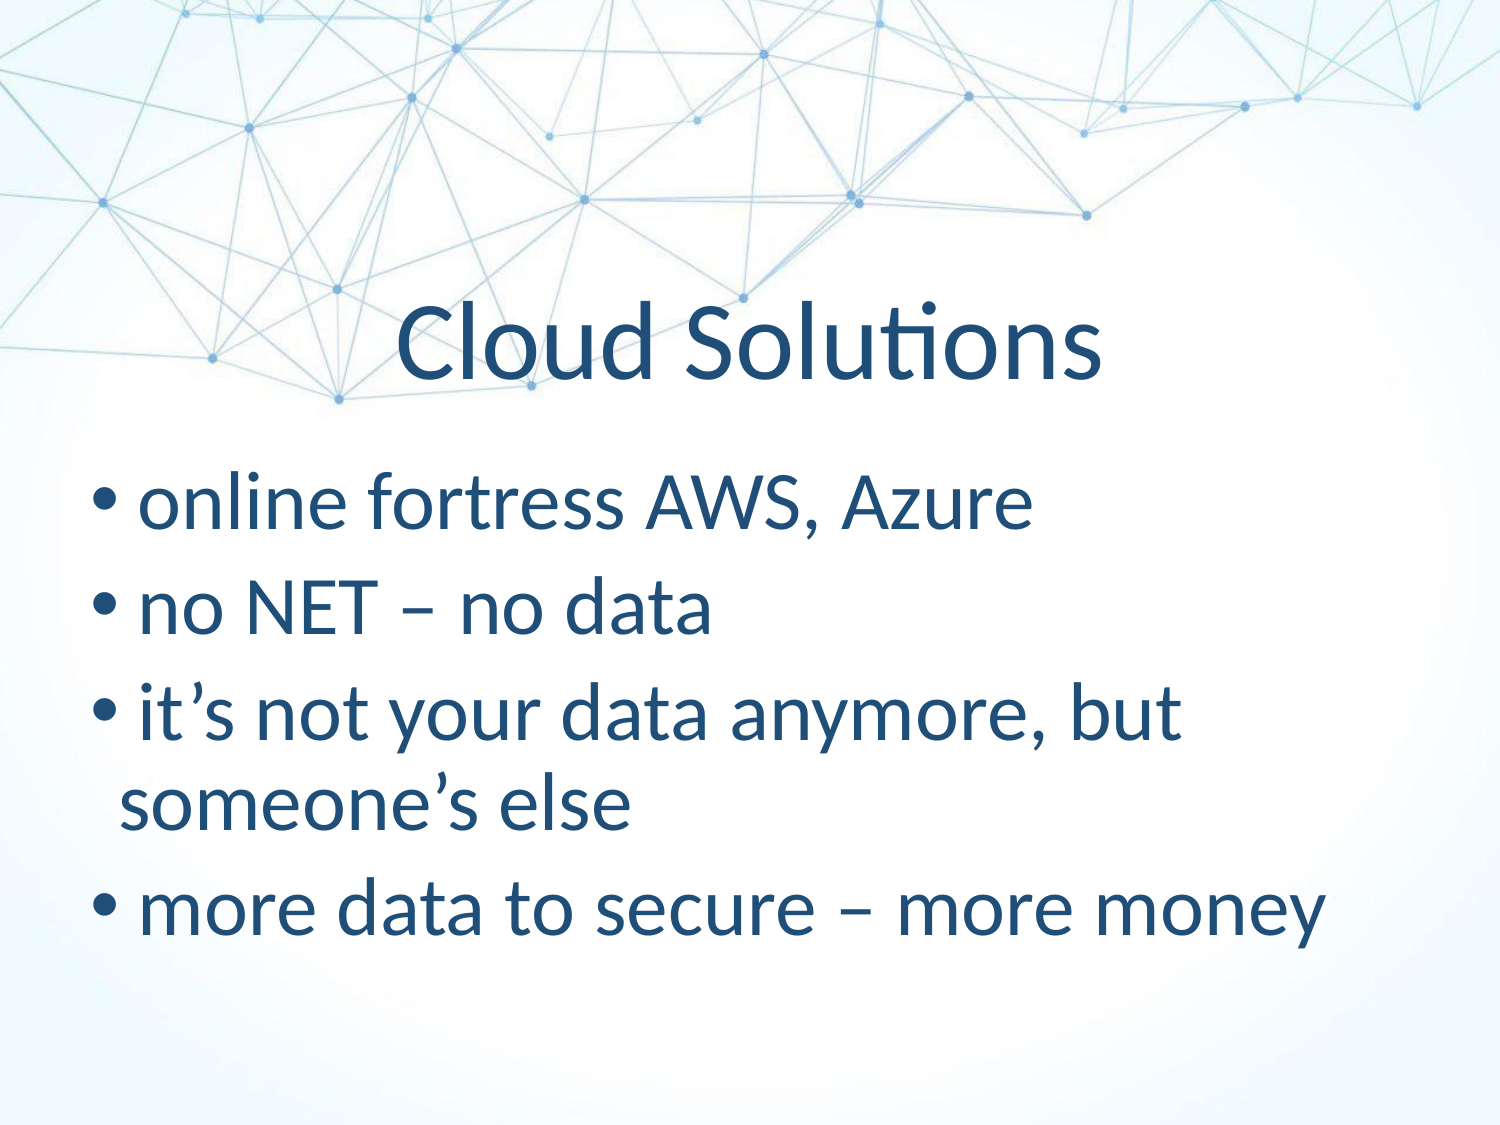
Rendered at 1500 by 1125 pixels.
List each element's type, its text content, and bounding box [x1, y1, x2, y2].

picture [0, 0, 1500, 1125]
text_box online fortress AWS, Azure no NET – no data it’s not your data anymore, but someone’s else more data to secure – more money [74, 449, 1425, 1050]
list Cloud Solutions [125, 275, 1375, 388]
